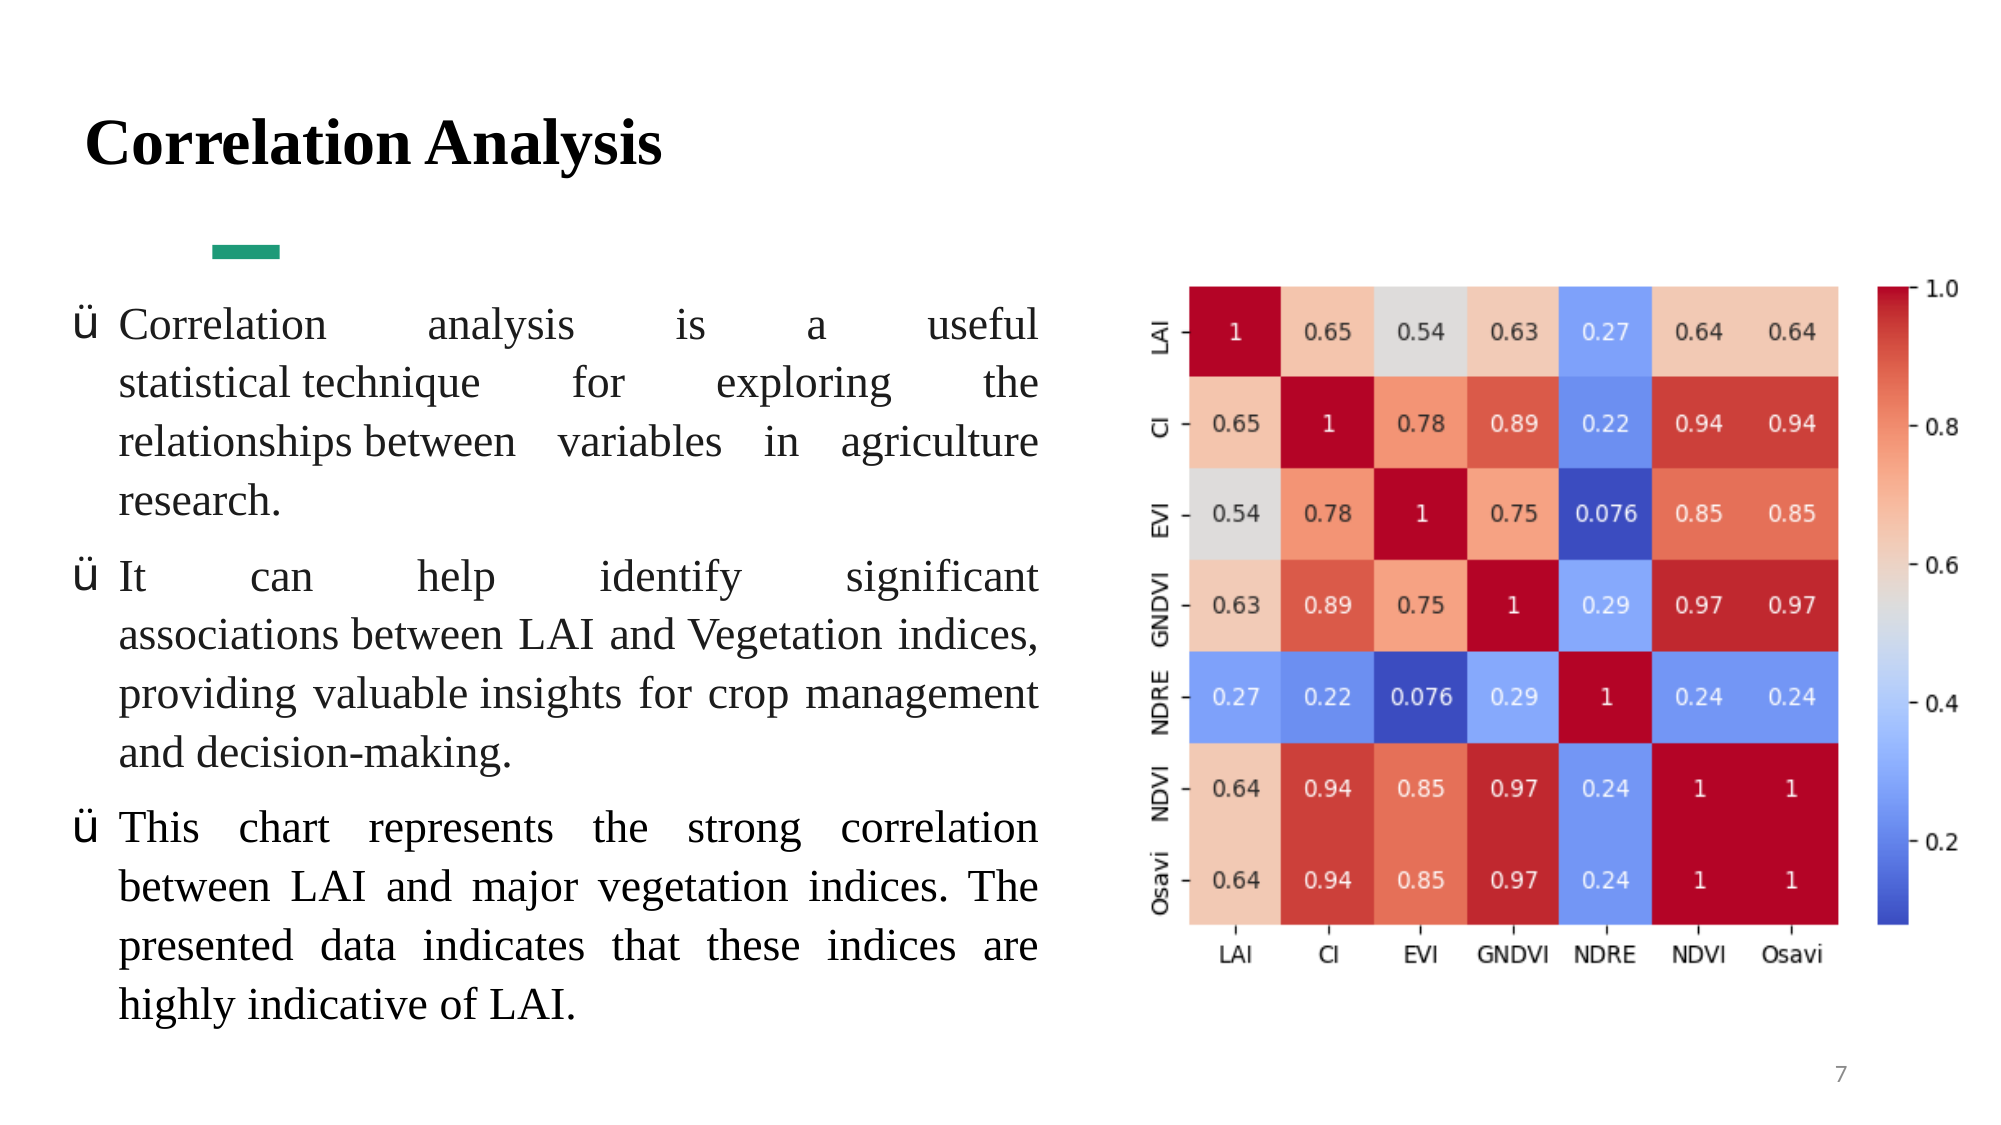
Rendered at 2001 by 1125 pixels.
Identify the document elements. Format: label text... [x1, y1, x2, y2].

slide_number 7 [1412, 1042, 1863, 1103]
text_box Correlation analysis is a useful statistical technique for exploring the relationships between variables in agriculture research. It can help identify significant associations between LAI and Vegetation indices, providing valuable insights for crop management and decision-making. This chart represents the strong correlation between LAI and major vegetation indices. The presented data indicates that these indices are highly indicative of LAI. [0, 210, 1055, 1037]
picture [1134, 261, 1976, 984]
title Correlation Analysis [69, 99, 1555, 187]
